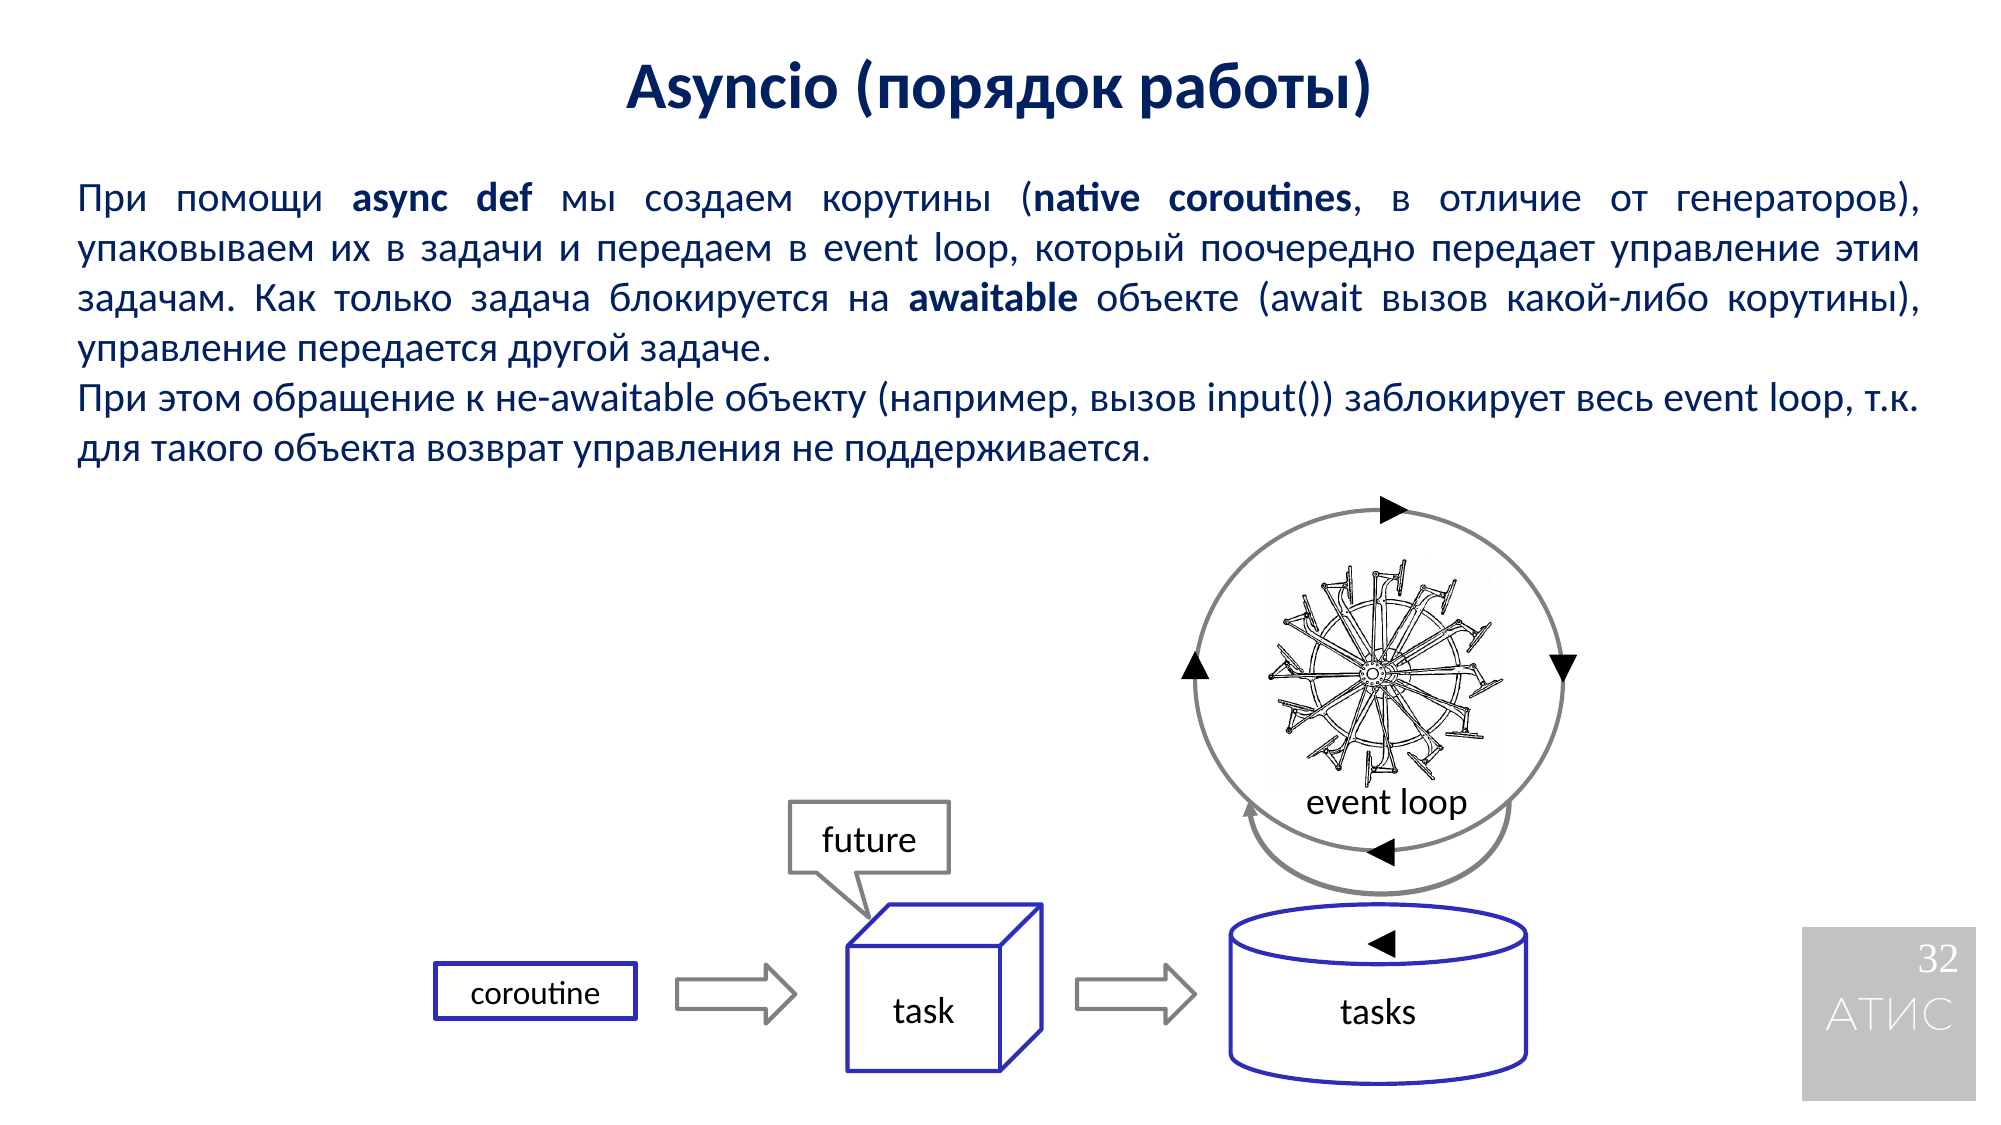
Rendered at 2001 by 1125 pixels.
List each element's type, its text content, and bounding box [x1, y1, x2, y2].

text_box При помощи async def мы создаем корутины (native coroutines, в отличие от генераторов), упаковываем их в задачи и передаем в event loop, который поочередно передает управление этим задачам. Как только задача блокируется на awaitable объекте (await вызов какой-либо корутины), управление передается другой задаче. При этом обращение к не-awaitable объекту (например, вызов input()) заблокирует весь event loop, т.к. для такого объекта возврат управления не поддерживается. [62, 162, 1936, 1097]
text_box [435, 509, 1564, 1084]
picture [1802, 927, 1976, 1101]
title Asyncio (порядок работы) [0, 34, 2000, 149]
